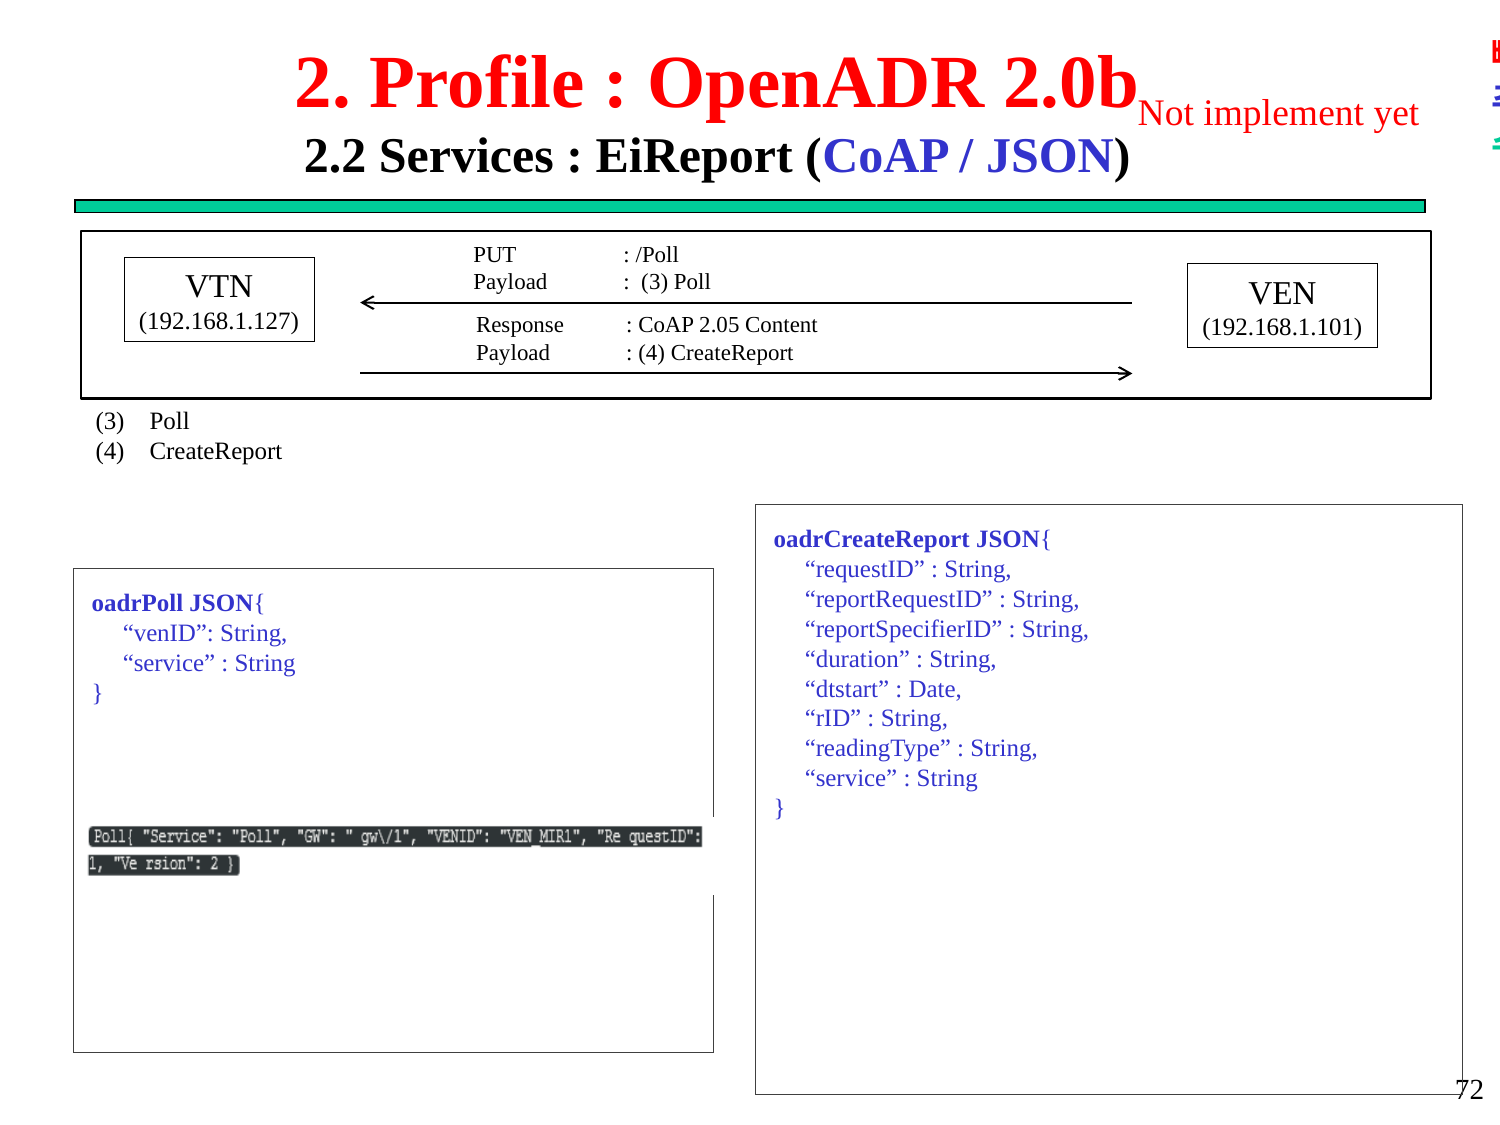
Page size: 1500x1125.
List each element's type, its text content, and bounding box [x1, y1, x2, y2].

text_box Not implement yet [1122, 80, 1435, 141]
text_box oadrCreateReport JSON{ “requestID” : String, “reportRequestID” : String, “reportSpecifierID” : String, “duration” : String, “dtstart” : Date, “rID” : String, “readingType” : String, “service” : String } [755, 504, 1463, 1095]
picture [82, 817, 714, 895]
slide_number 72 [1186, 1062, 1500, 1125]
title 2. Profile : OpenADR 2.0b 2.2 Services : EiReport (CoAP / JSON) [4, 38, 1430, 176]
text_box 빼야할 것 추가할 것 수정 필요 [1476, 23, 1500, 174]
text_box (3) Poll (4) CreateReport [80, 406, 1118, 473]
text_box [80, 230, 1431, 399]
text_box oadrPoll JSON{ “venID”: String, “service” : String } [73, 568, 714, 1053]
